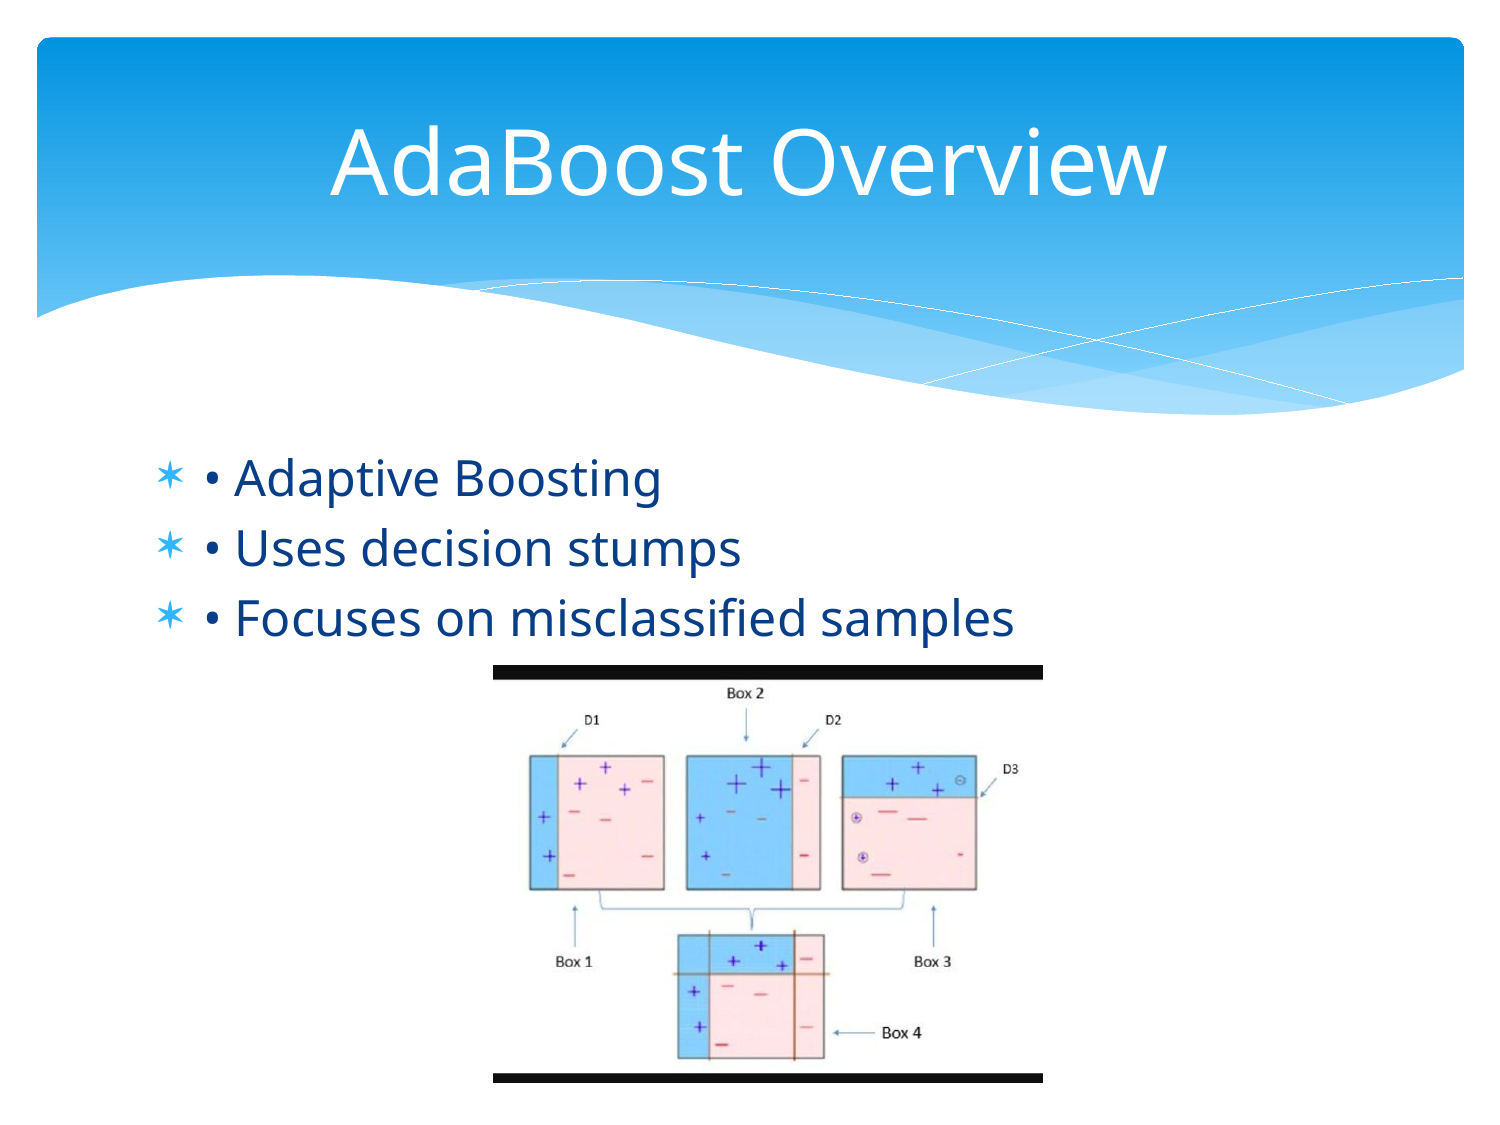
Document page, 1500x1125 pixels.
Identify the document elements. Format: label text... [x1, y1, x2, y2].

title AdaBoost Overview [75, 55, 1425, 261]
list • Adaptive Boosting • Uses decision stumps • Focuses on misclassified samples [143, 438, 1359, 1005]
picture [493, 665, 1044, 1083]
